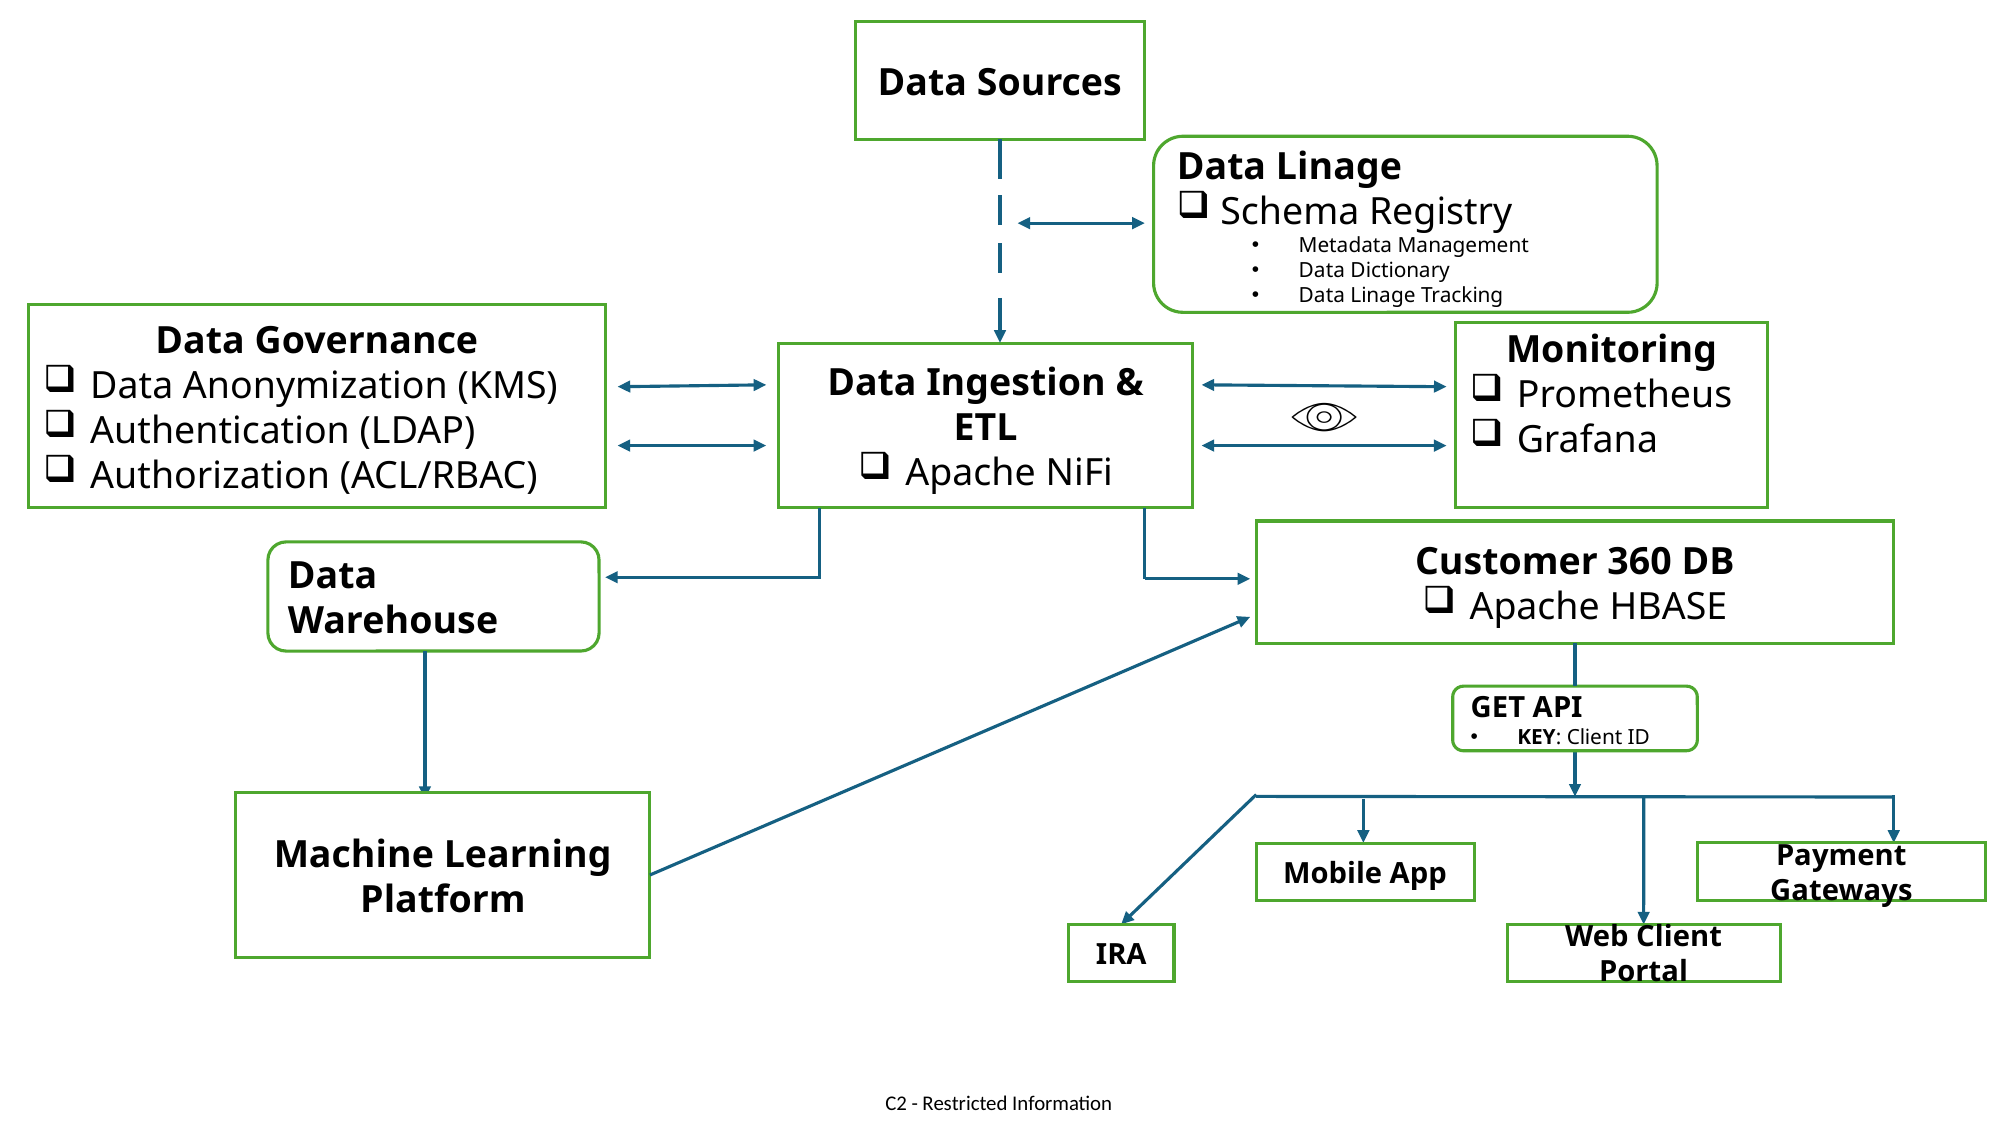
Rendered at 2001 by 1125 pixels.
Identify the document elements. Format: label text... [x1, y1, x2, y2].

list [1284, 388, 1364, 445]
text_box Data Governance Data Anonymization (KMS) Authentication (LDAP) Authorization (ACL/RBAC) [27, 303, 607, 509]
text_box Payment Gateways [1696, 841, 1987, 902]
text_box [1120, 794, 1257, 925]
text_box Web Client Portal [1506, 923, 1782, 983]
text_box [649, 616, 1251, 876]
text_box Mobile App [1257, 842, 1476, 902]
text_box Machine Learning Platform [234, 791, 651, 959]
text_box Data Linage Schema Registry Metadata Management Data Dictionary Data Linage Tracking [1152, 134, 1659, 314]
text_box GET API KEY: Client ID [1451, 684, 1699, 753]
text_box IRA [1067, 923, 1176, 983]
text_box Data Warehouse [266, 540, 601, 653]
text_box Monitoring Prometheus Grafana [1454, 321, 1769, 509]
text_box Customer 360 DB Apache HBASE [1255, 519, 1895, 645]
text_box Data Sources [854, 20, 1146, 141]
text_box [617, 384, 767, 388]
text_box Data Ingestion & ETL Apache NiFi [777, 342, 1194, 509]
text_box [1201, 384, 1447, 388]
